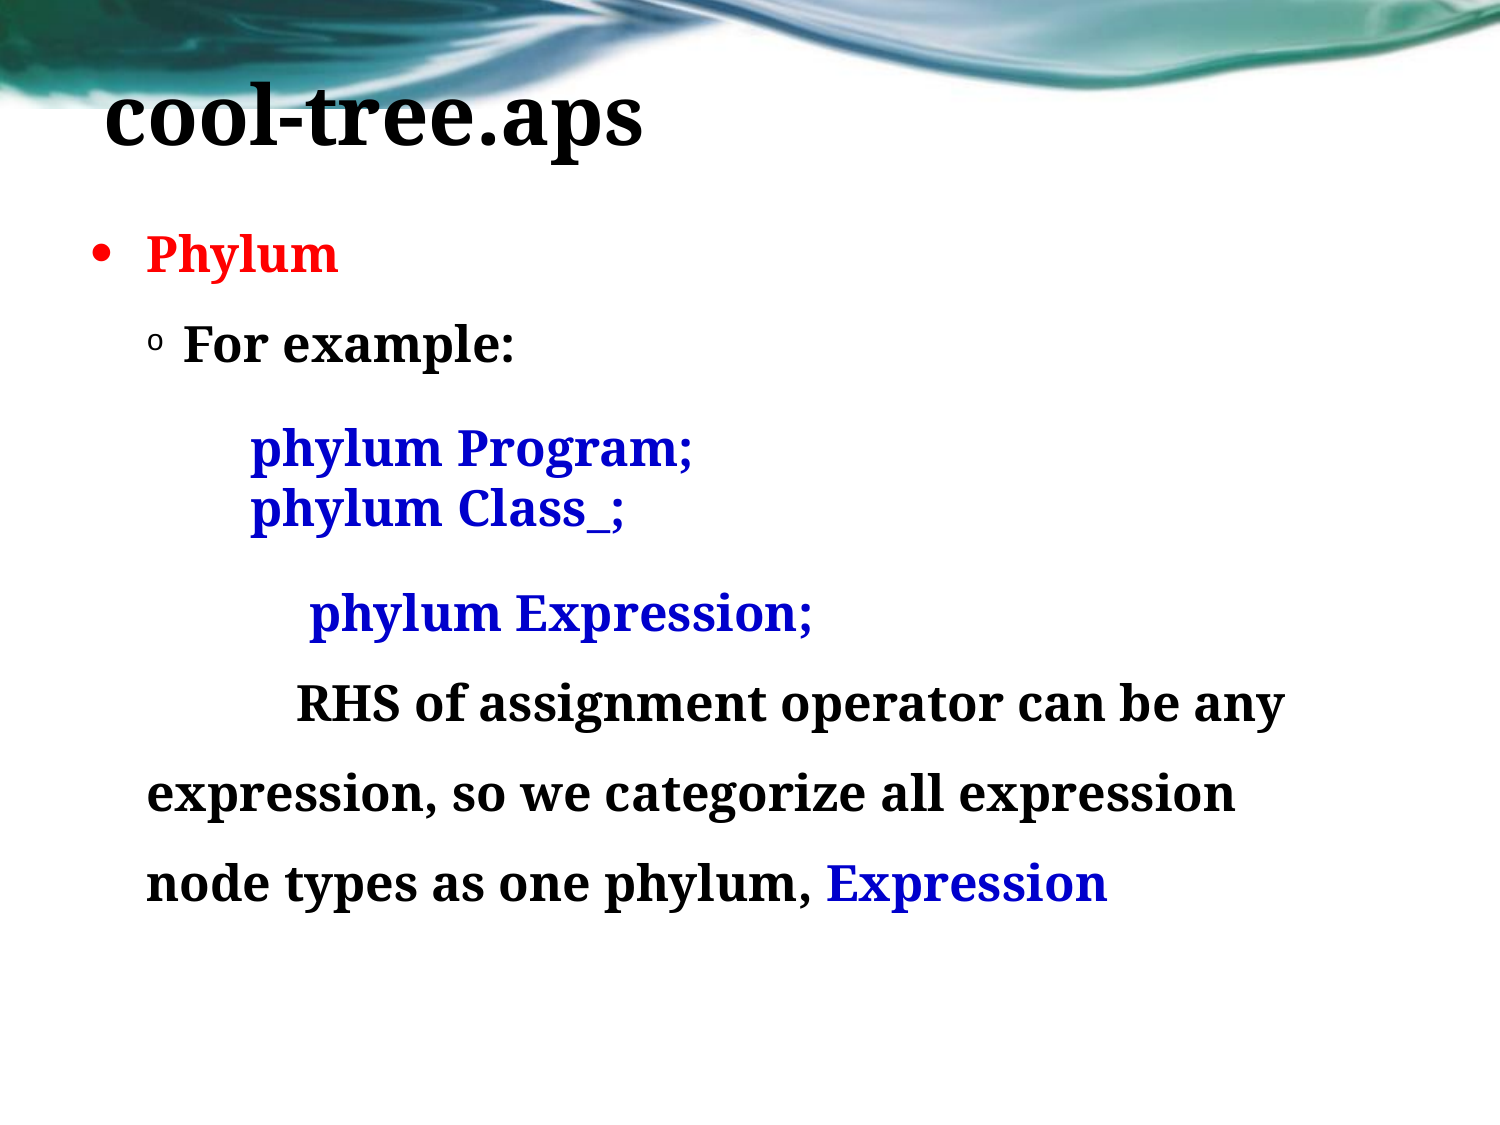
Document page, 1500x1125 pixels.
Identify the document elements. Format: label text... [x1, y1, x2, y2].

list Phylum For example: phylum Expression; RHS of assignment operator can be any expression, so we categorize all expression node types as one phylum, Expression [75, 184, 1425, 1005]
text_box phylum Program; phylum Class_; [236, 408, 998, 544]
title cool-tree.aps [88, 54, 1439, 205]
picture [0, 0, 1500, 109]
